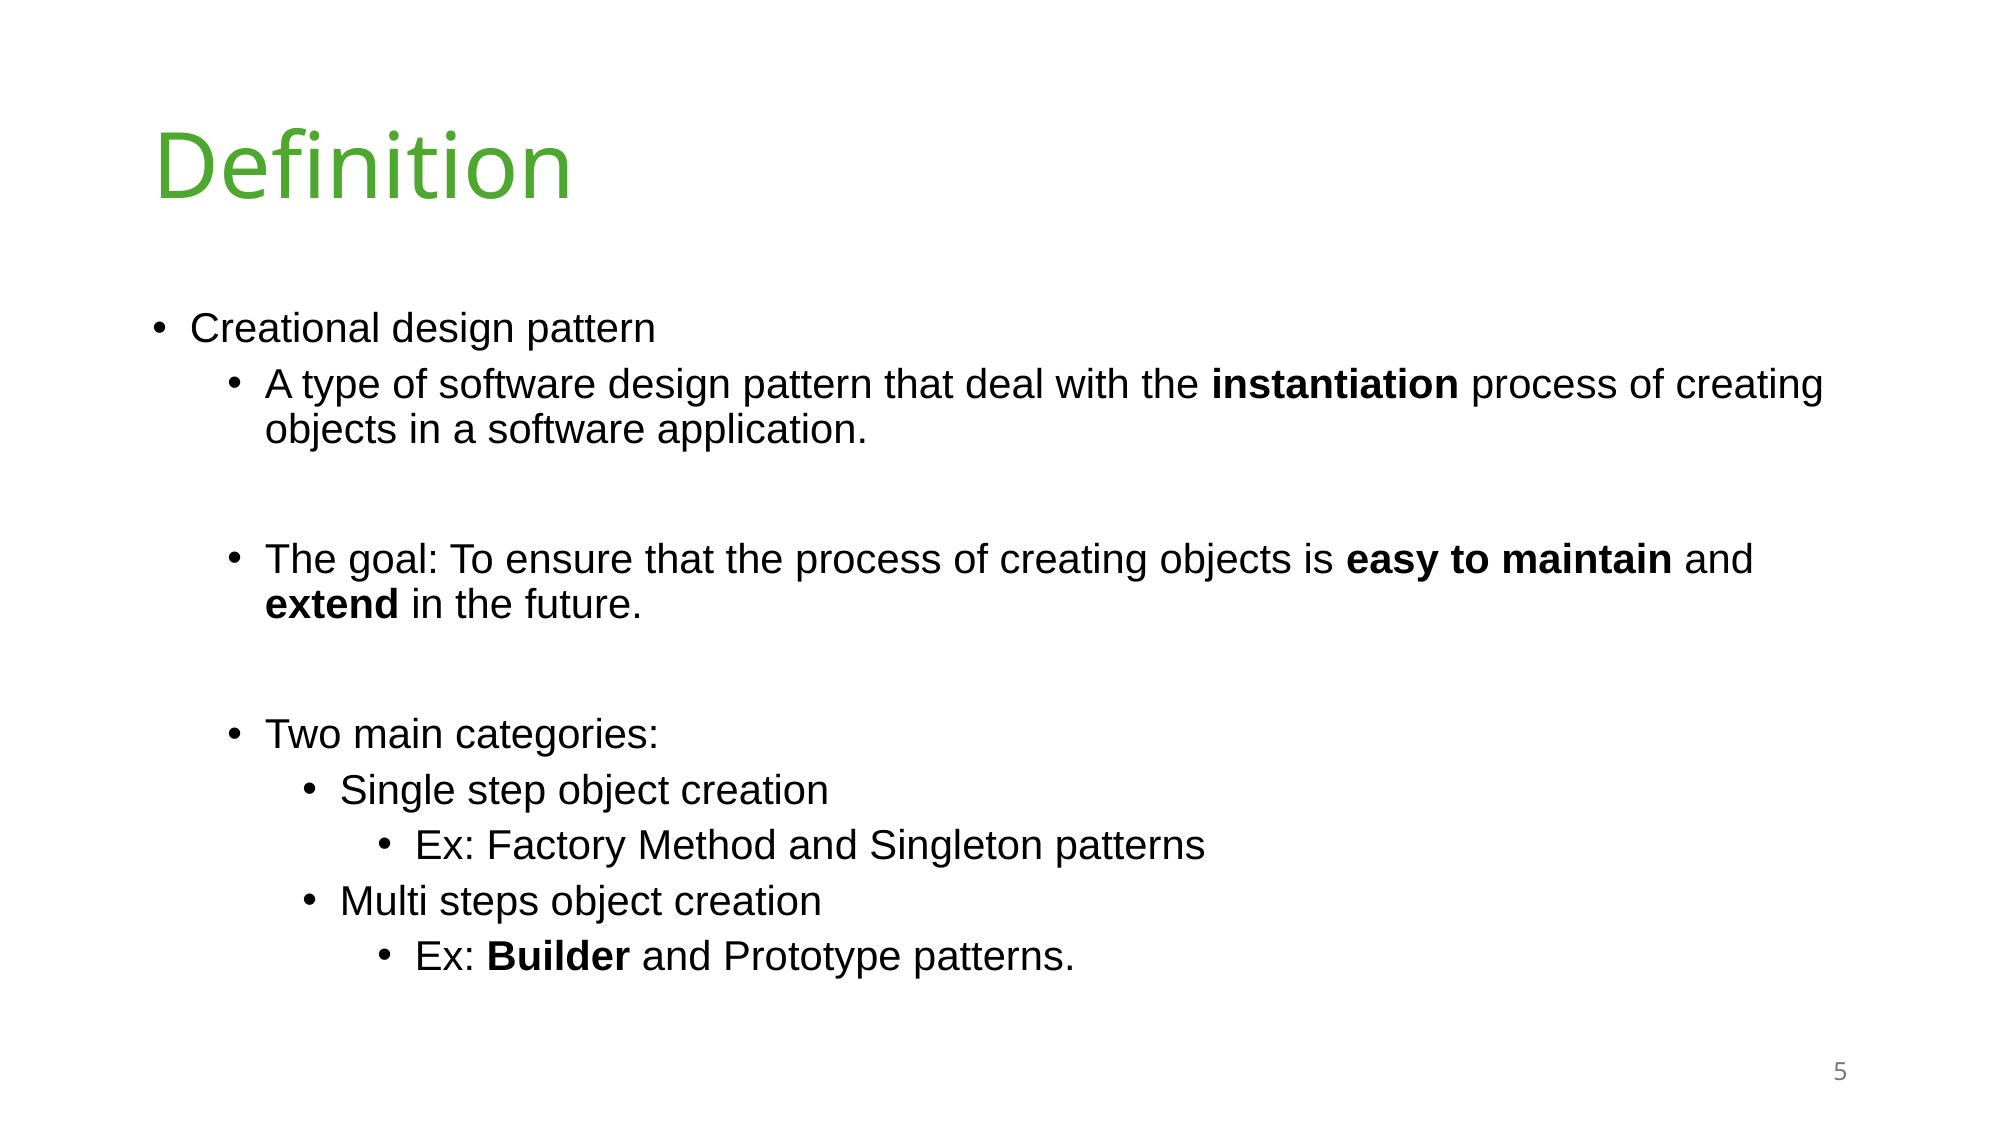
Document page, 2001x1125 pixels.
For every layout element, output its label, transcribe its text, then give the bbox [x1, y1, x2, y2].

title Definition [137, 59, 1863, 278]
slide_number 5 [1412, 1042, 1863, 1103]
list Creational design pattern A type of software design pattern that deal with the instantiation process of creating objects in a software application. The goal: To ensure that the process of creating objects is easy to maintain and extend in the future. Two main categories: Single step object creation Ex: Factory Method and Singleton patterns Multi steps object creation Ex: Builder and Prototype patterns. [137, 299, 1863, 1014]
